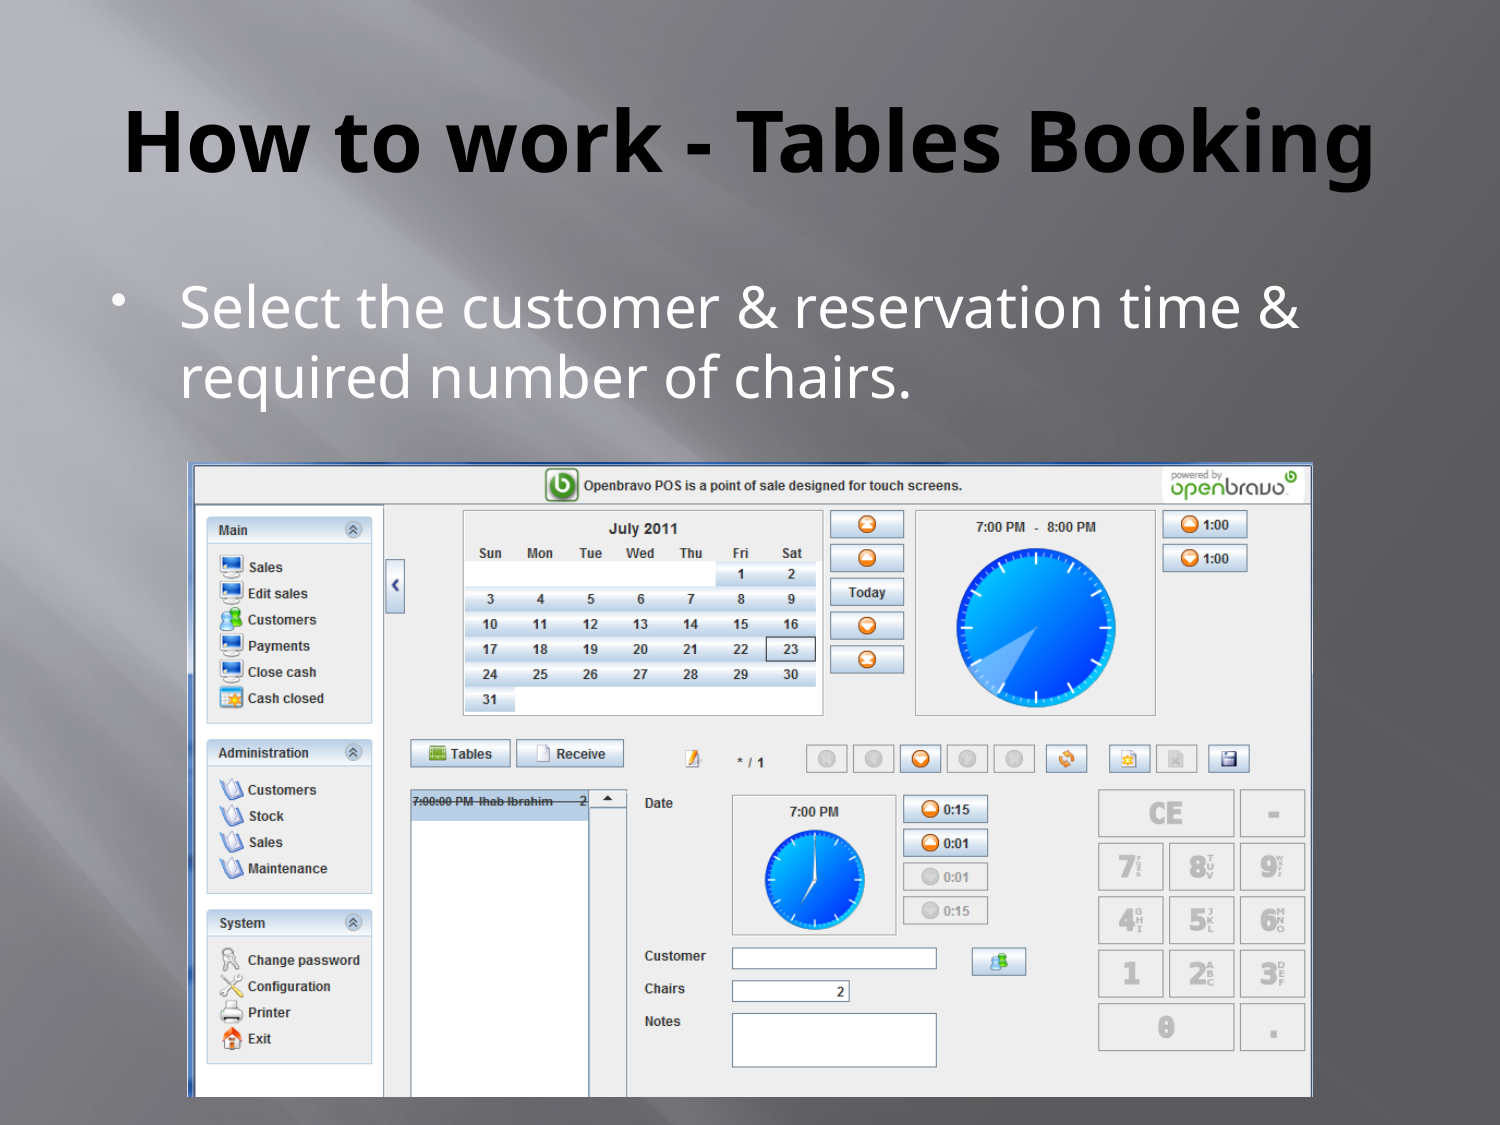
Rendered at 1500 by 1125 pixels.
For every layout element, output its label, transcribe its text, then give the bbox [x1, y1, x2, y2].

list Select the customer & reservation time & required number of chairs. [75, 262, 1425, 450]
title How to work - Tables Booking [75, 45, 1425, 233]
picture [187, 462, 1313, 1097]
